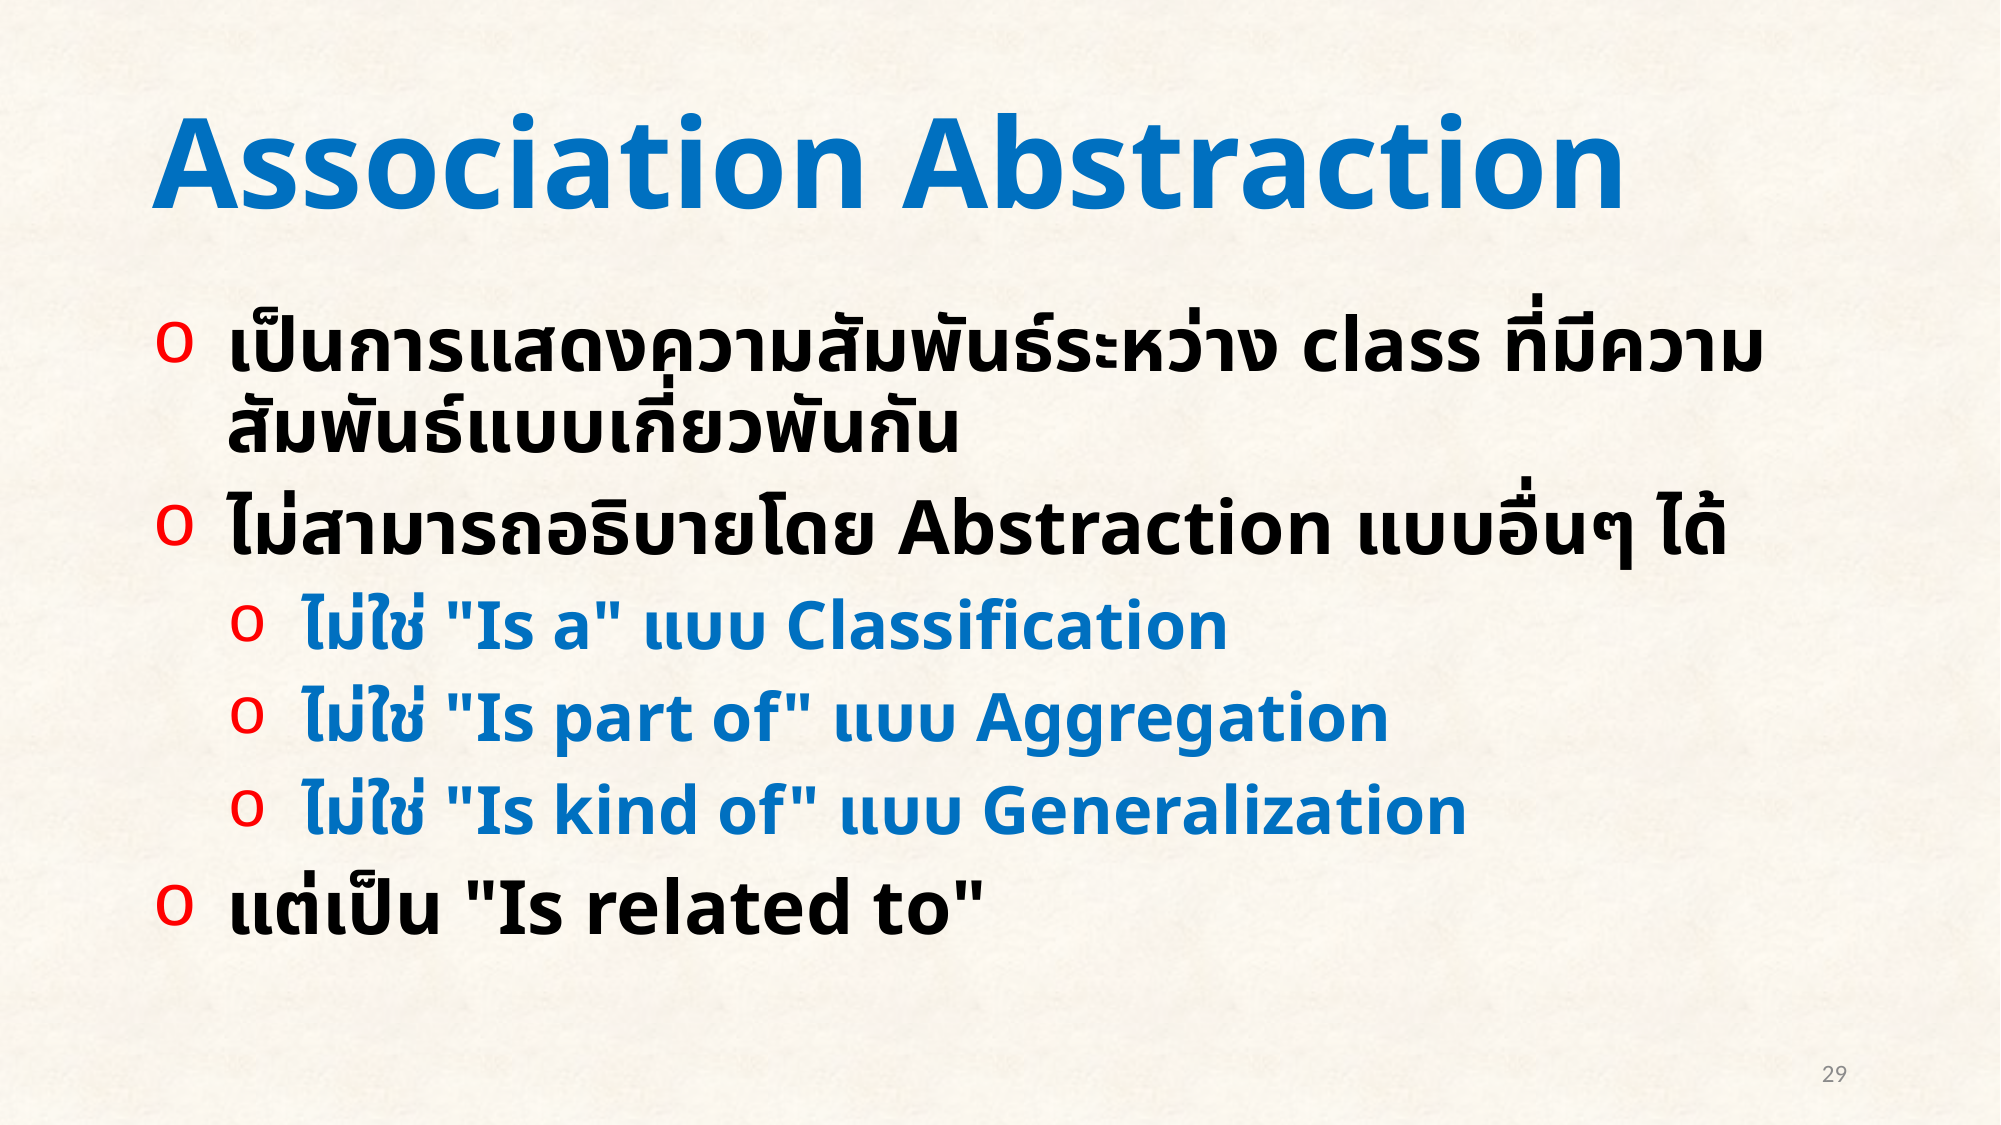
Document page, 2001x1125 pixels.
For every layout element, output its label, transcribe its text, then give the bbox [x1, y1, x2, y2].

slide_number 29 [1412, 1042, 1863, 1103]
list เป็นการแสดงความสัมพันธ์ระหว่าง class ที่มีความสัมพันธ์แบบเกี่ยวพันกัน ไม่สามารถอธิบายโดย Abstraction แบบอื่นๆ ได้ ไม่ใช่ "Is a" แบบ Classification ไม่ใช่ "Is part of" แบบ Aggregation ไม่ใช่ "Is kind of" แบบ Generalization แต่เป็น "Is related to" [137, 299, 1863, 1014]
title Association Abstraction [137, 59, 1863, 278]
